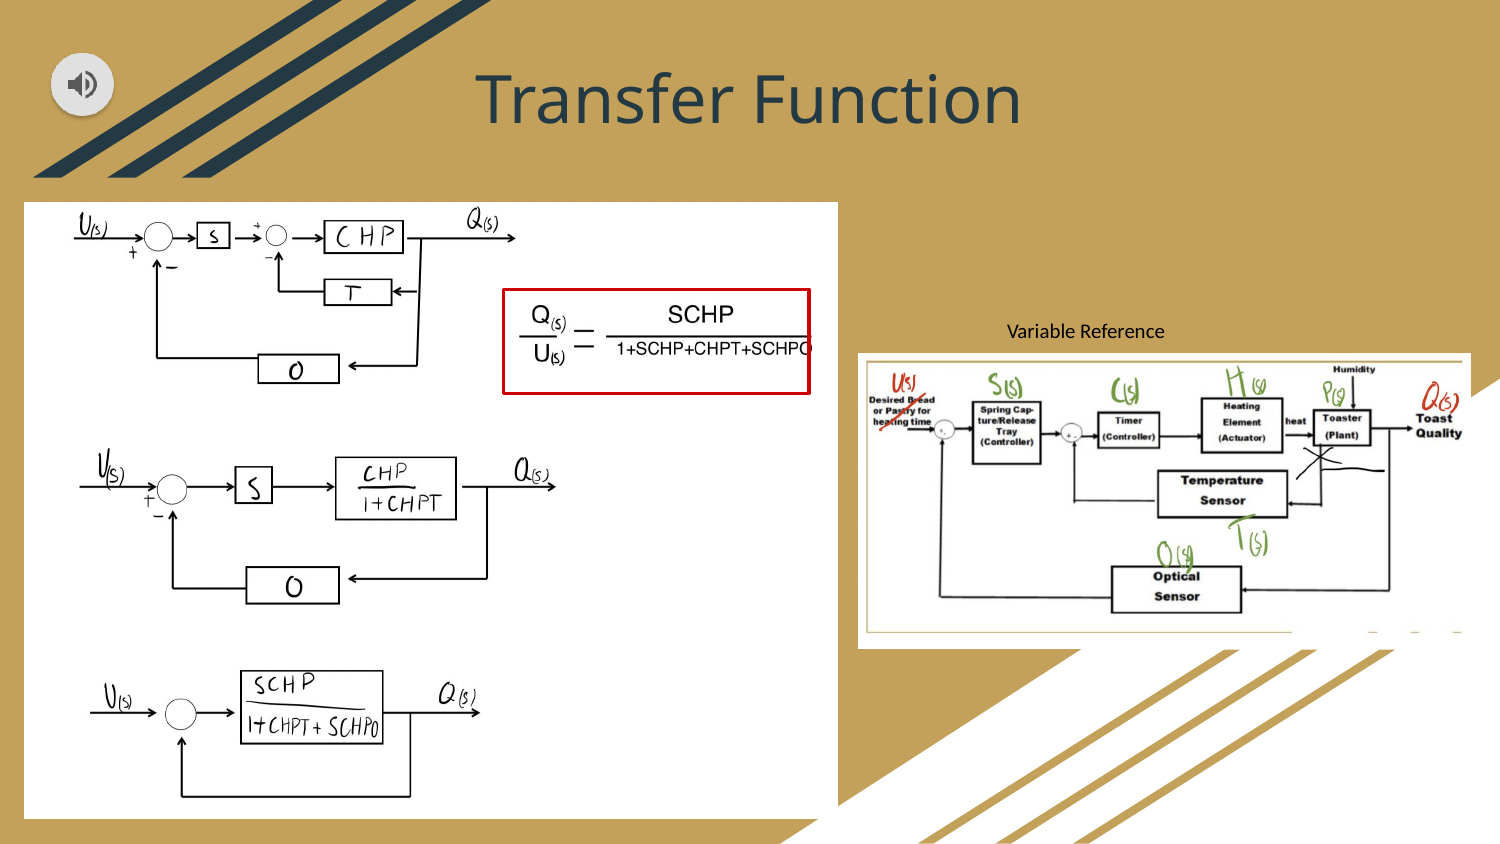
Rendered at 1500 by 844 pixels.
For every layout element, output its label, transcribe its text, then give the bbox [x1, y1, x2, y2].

title Transfer Function [308, 18, 1192, 178]
picture [24, 201, 839, 819]
picture [857, 353, 1471, 649]
text_box Variable Reference [992, 304, 1247, 352]
picture [43, 46, 120, 123]
